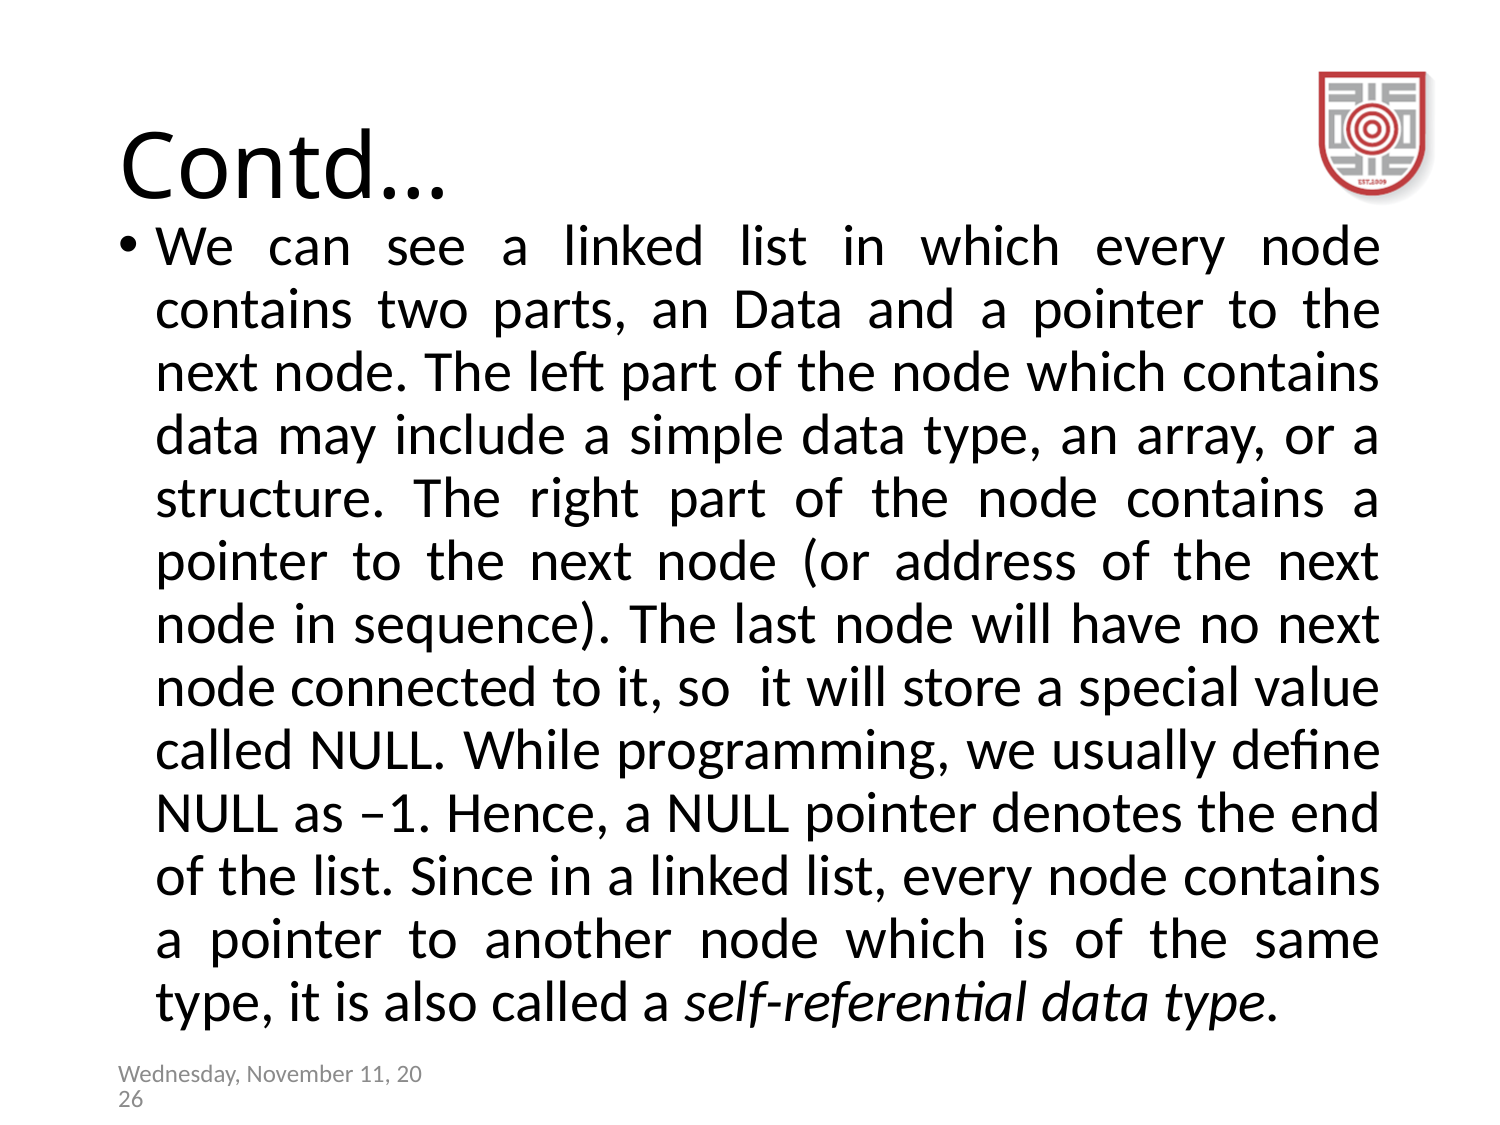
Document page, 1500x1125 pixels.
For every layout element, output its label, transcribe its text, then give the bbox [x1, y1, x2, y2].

title Contd… [103, 59, 1397, 208]
picture [1397, 59, 1451, 218]
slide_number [103, 1042, 441, 1103]
list We can see a linked list in which every node contains two parts, an Data and a pointer to the next node. The left part of the node which contains data may include a simple data type, an array, or a structure. The right part of the node contains a pointer to the next node (or address of the next node in sequence). The last node will have no next node connected to it, so it will store a special value called NULL. While programming, we usually define NULL as –1. Hence, a NULL pointer denotes the end of the list. Since in a linked list, every node contains a pointer to another node which is of the same type, it is also called a self-referential data type. [103, 208, 1397, 1043]
